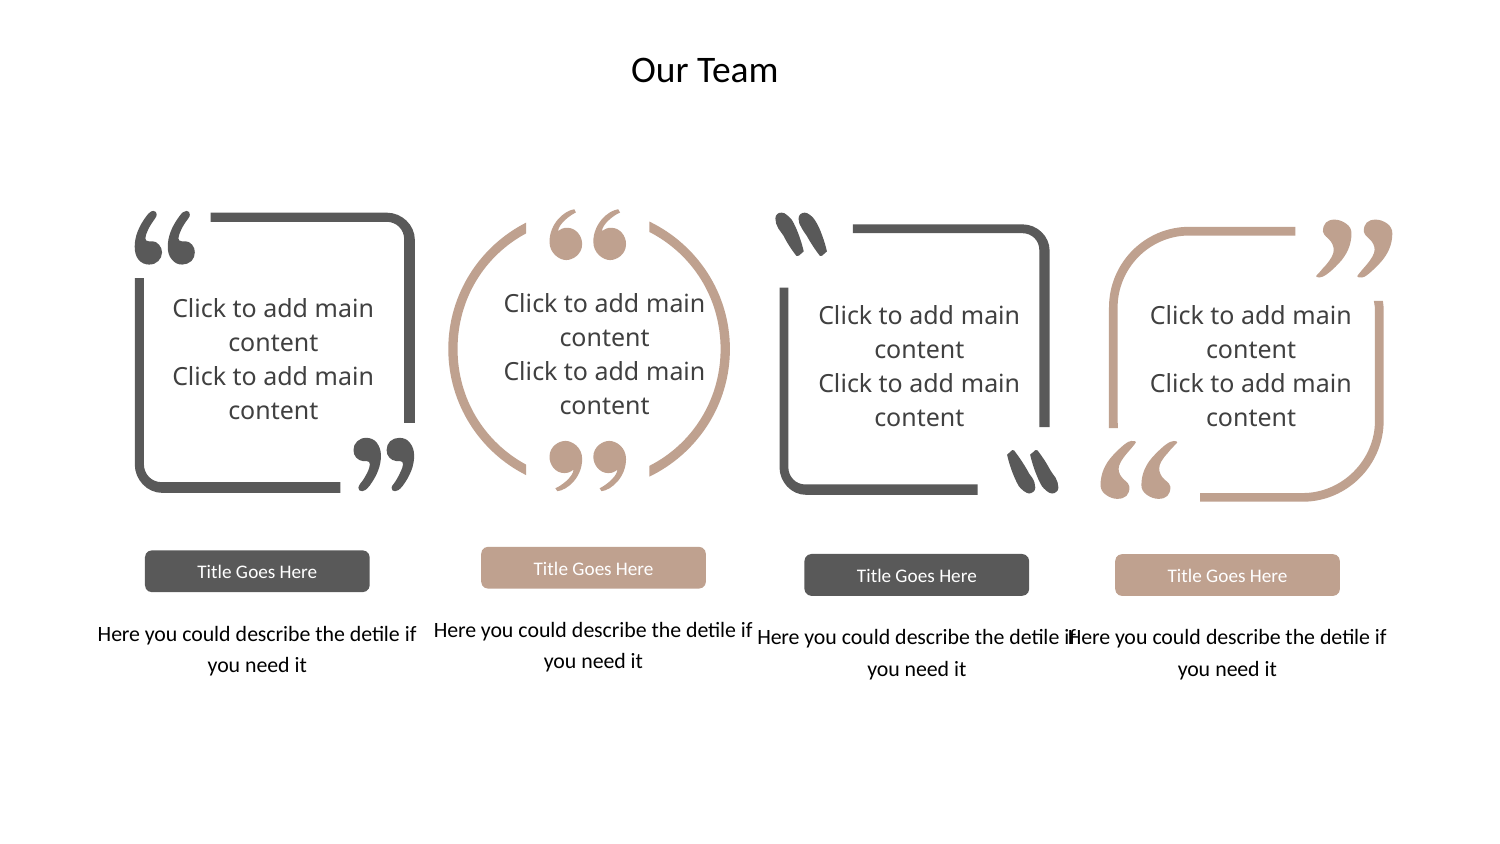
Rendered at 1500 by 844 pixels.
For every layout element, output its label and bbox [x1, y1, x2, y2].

text_box [1065, 554, 1390, 685]
text_box [95, 550, 420, 681]
text_box [134, 209, 1393, 502]
text_box [431, 546, 756, 678]
text_box [754, 553, 1079, 685]
